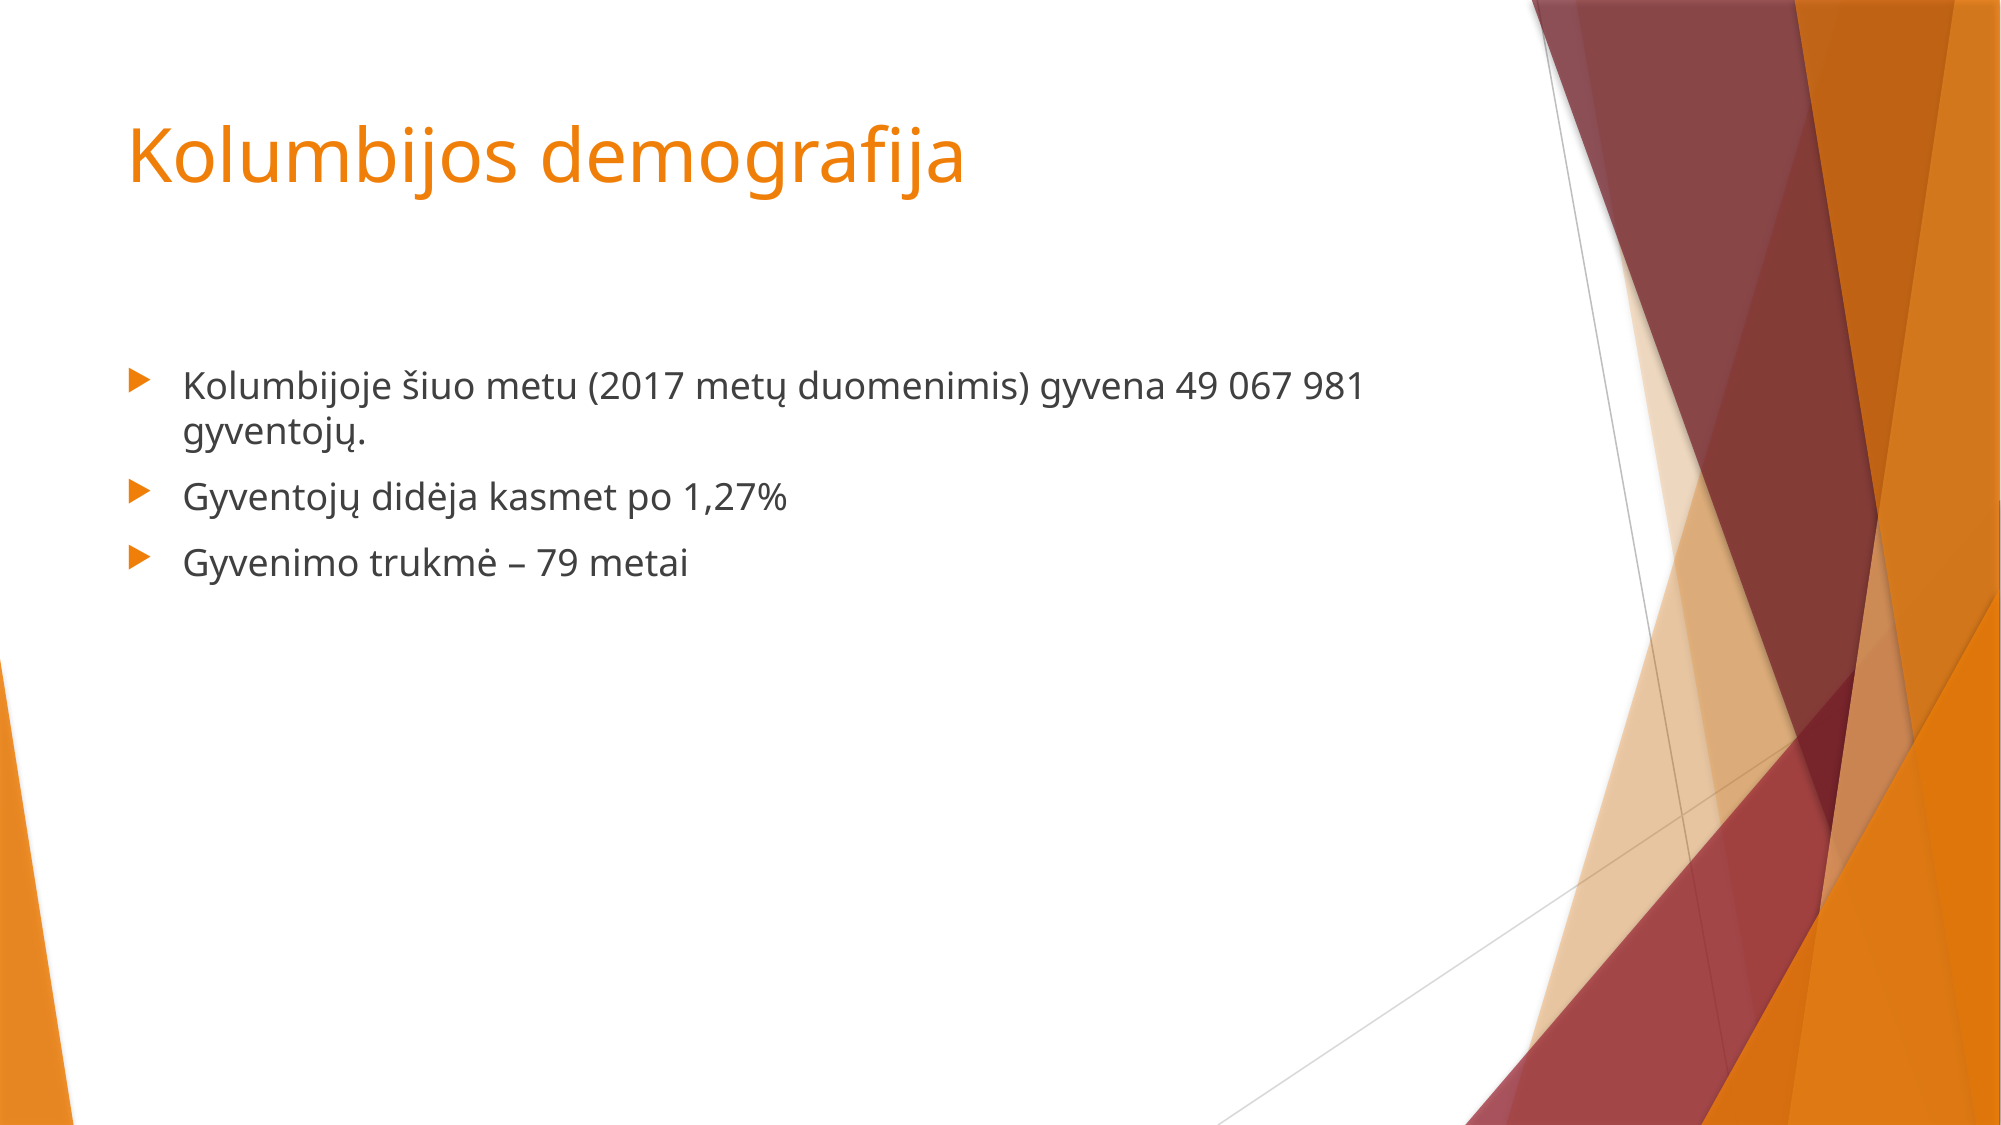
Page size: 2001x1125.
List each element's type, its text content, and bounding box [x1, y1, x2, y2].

title Kolumbijos demografija [111, 99, 1522, 317]
list Kolumbijoje šiuo metu (2017 metų duomenimis) gyvena 49 067 981 gyventojų. Gyventojų didėja kasmet po 1,27% Gyvenimo trukmė – 79 metai [111, 354, 1522, 992]
